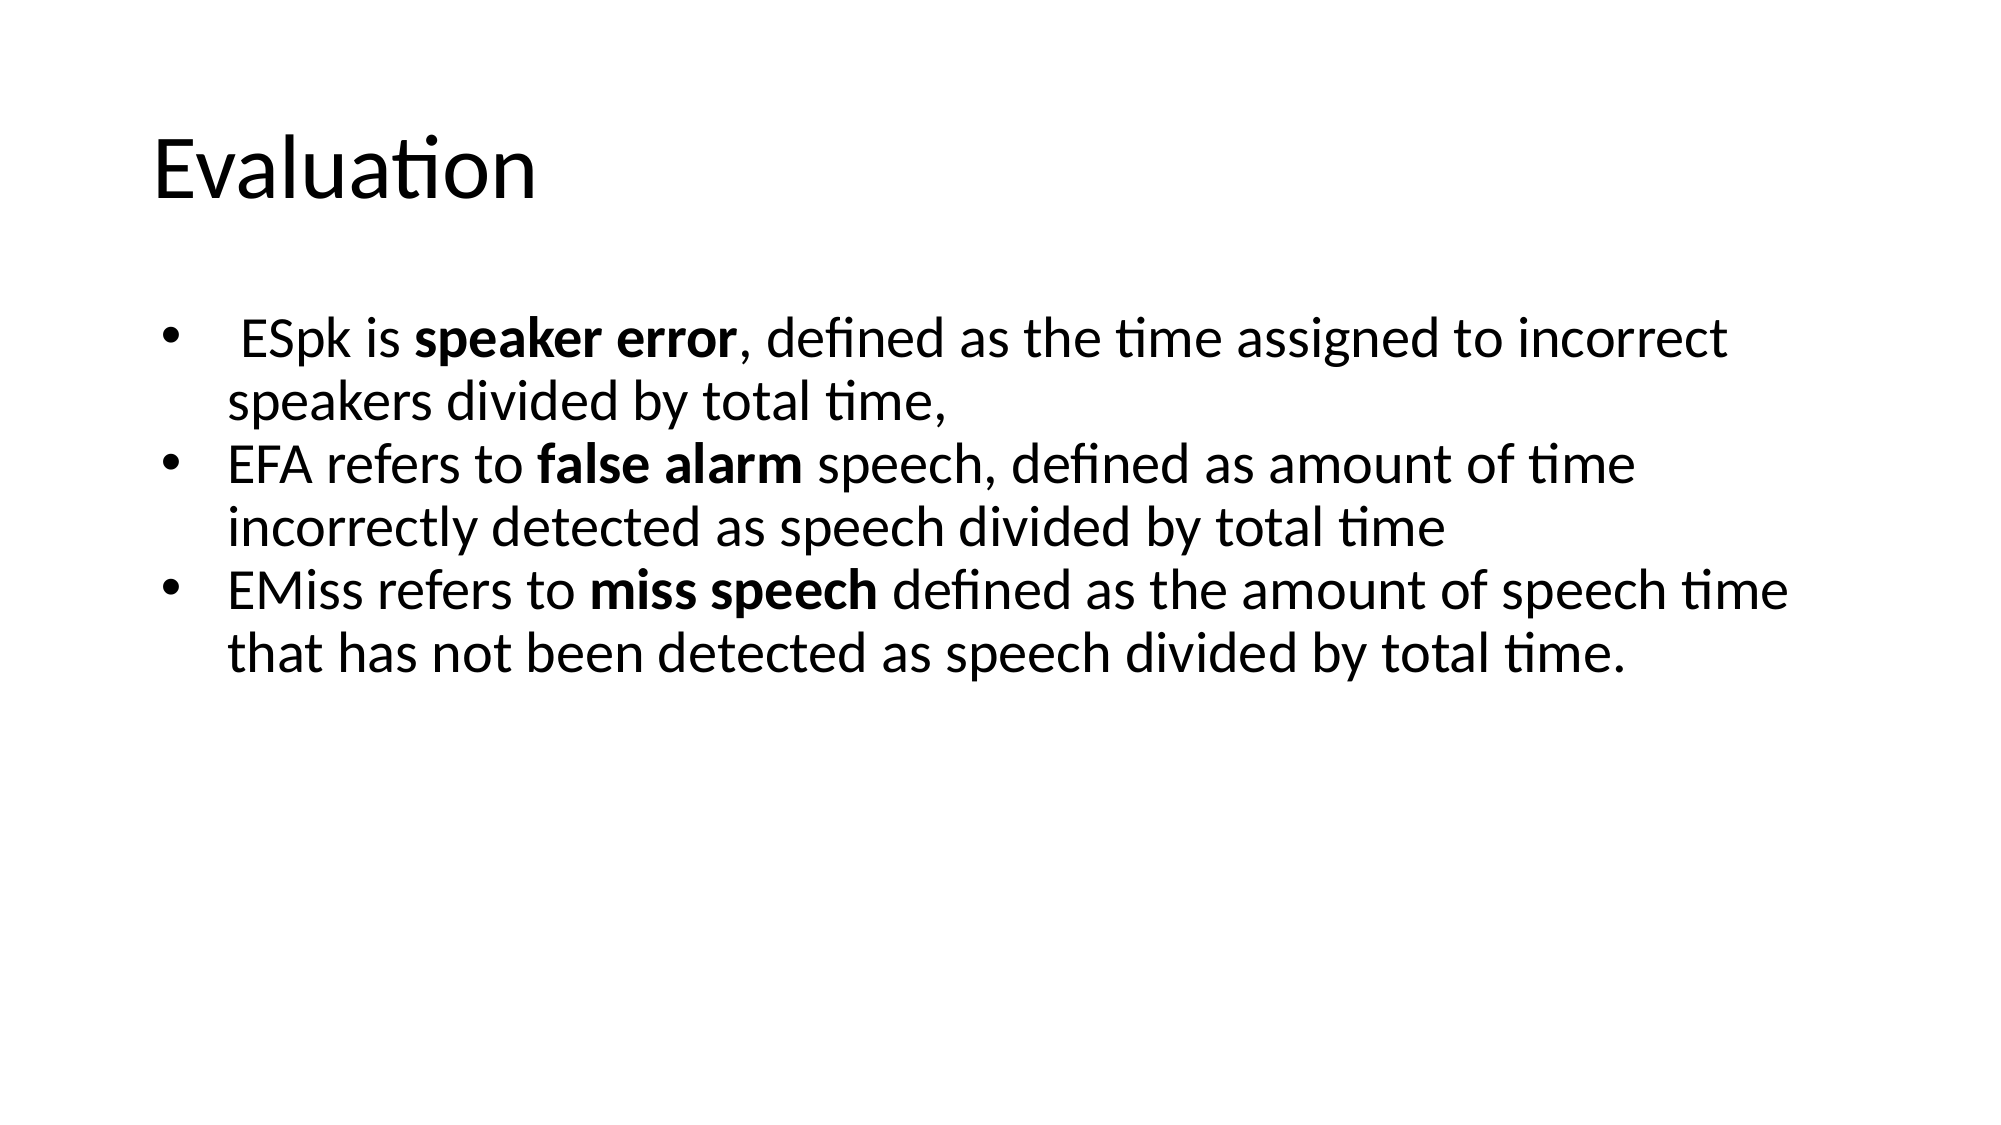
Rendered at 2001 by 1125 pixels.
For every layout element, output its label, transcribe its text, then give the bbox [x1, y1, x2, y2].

title Evaluation [137, 59, 1863, 278]
list ESpk is speaker error, defined as the time assigned to incorrect speakers divided by total time, EFA refers to false alarm speech, defined as amount of time incorrectly detected as speech divided by total time EMiss refers to miss speech defined as the amount of speech time that has not been detected as speech divided by total time. [137, 299, 1863, 1014]
